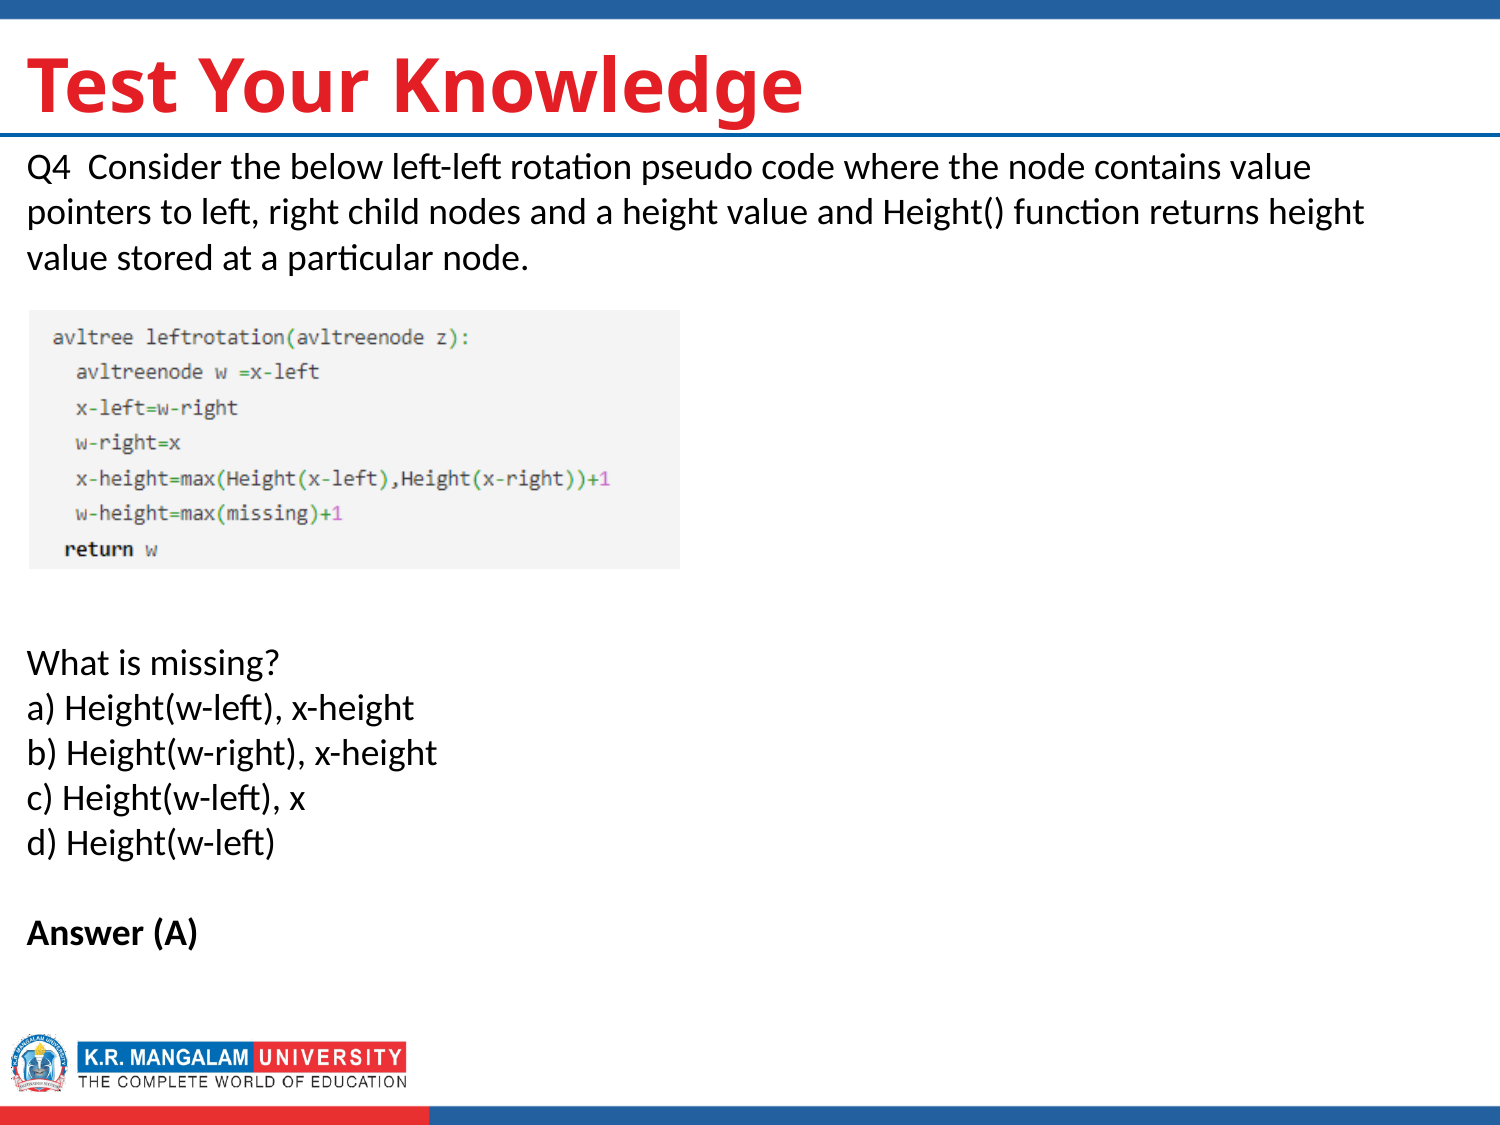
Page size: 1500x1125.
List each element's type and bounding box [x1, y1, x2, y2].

picture [11, 1034, 408, 1093]
picture [29, 310, 680, 569]
list [0, 142, 1500, 1125]
list [0, 0, 1500, 134]
